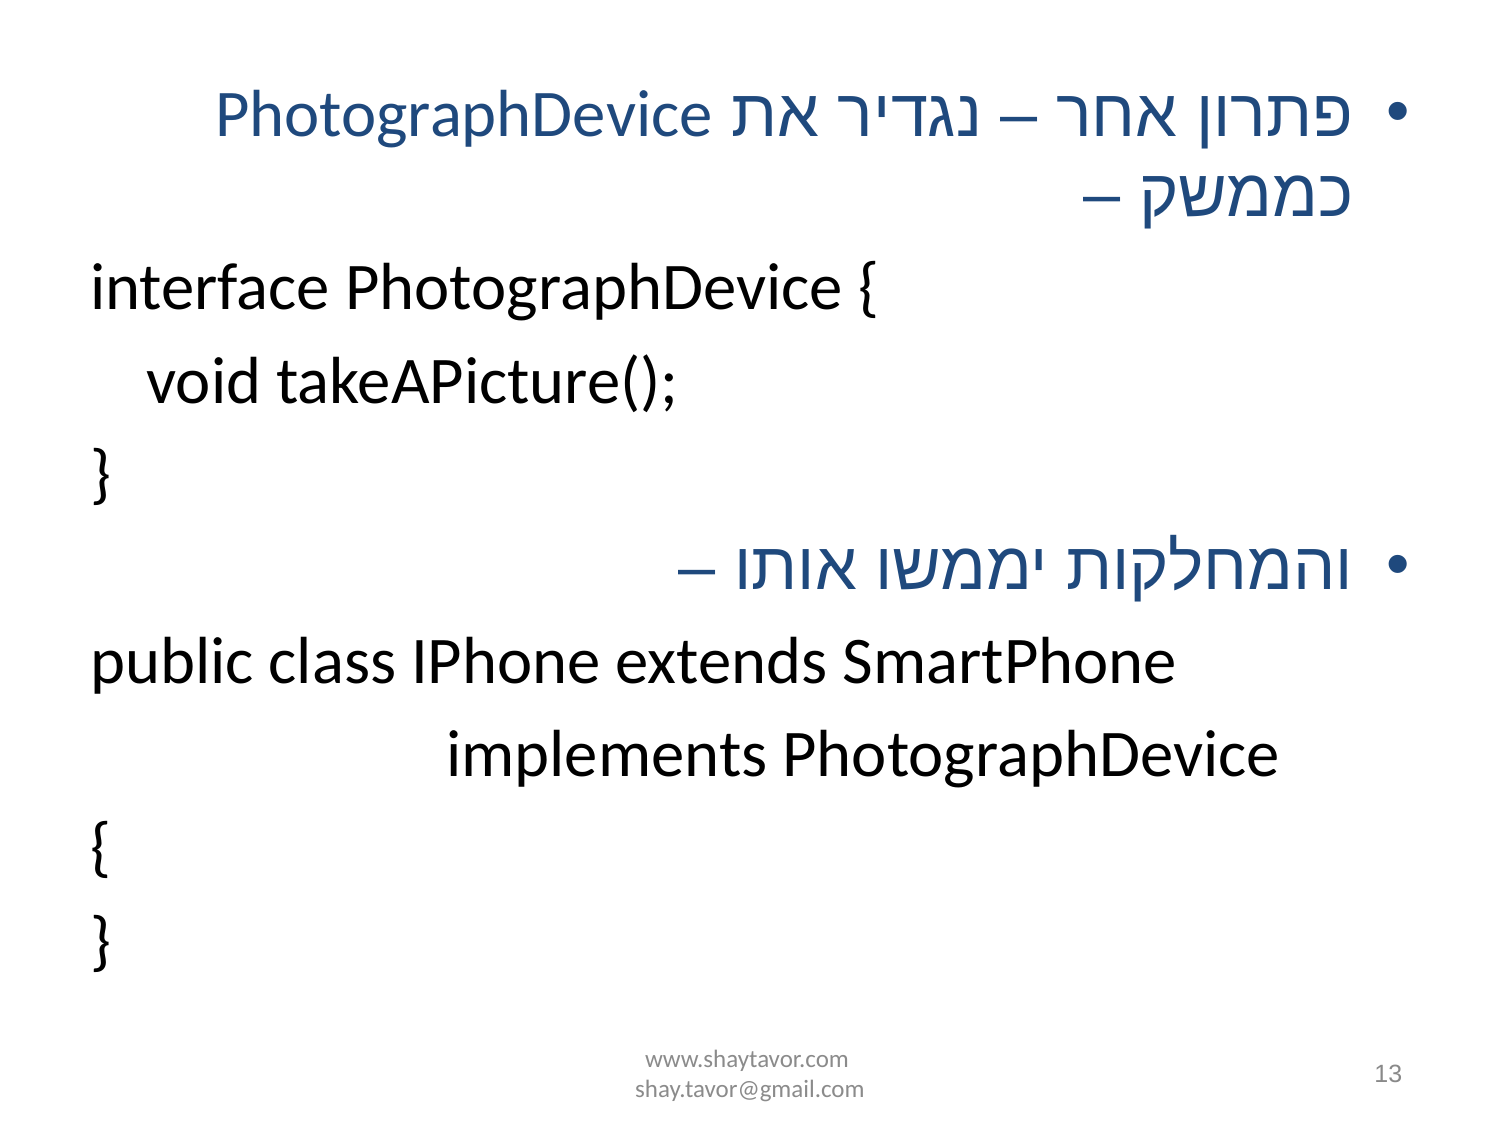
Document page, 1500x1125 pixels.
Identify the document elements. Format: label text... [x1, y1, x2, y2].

footer www.shaytavor.com shay.tavor@gmail.com [512, 1042, 988, 1103]
list פתרון אחר – נגדיר את PhotographDevice כממשק – interface PhotographDevice { void takeAPicture(); } והמחלקות יממשו אותו – public class IPhone extends SmartPhone implements PhotographDevice { } [75, 62, 1425, 1005]
slide_number 13 [1359, 1042, 1425, 1103]
